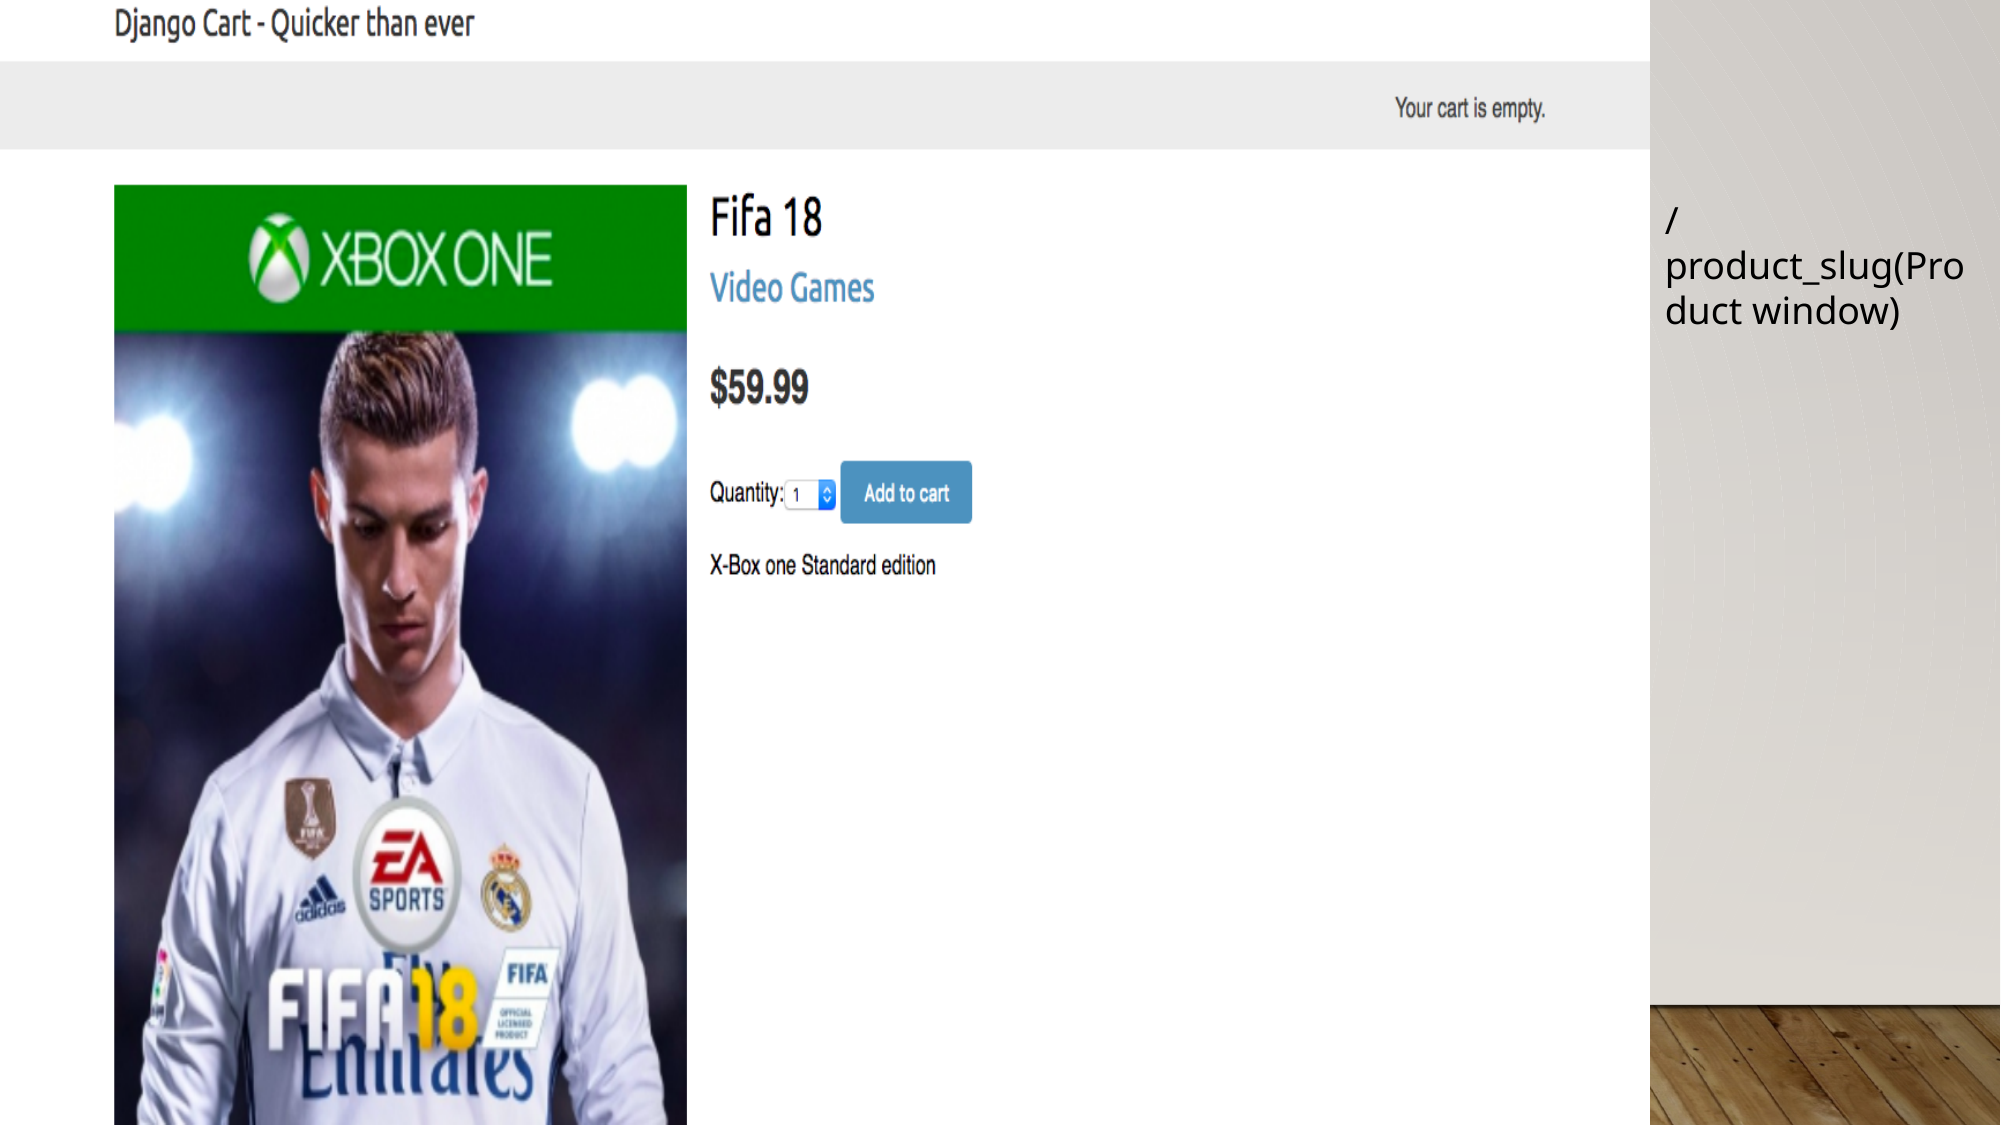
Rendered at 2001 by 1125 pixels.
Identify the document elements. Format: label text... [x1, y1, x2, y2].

text_box /product_slug(Product window) [1651, 189, 2000, 340]
picture [0, 0, 2000, 1125]
